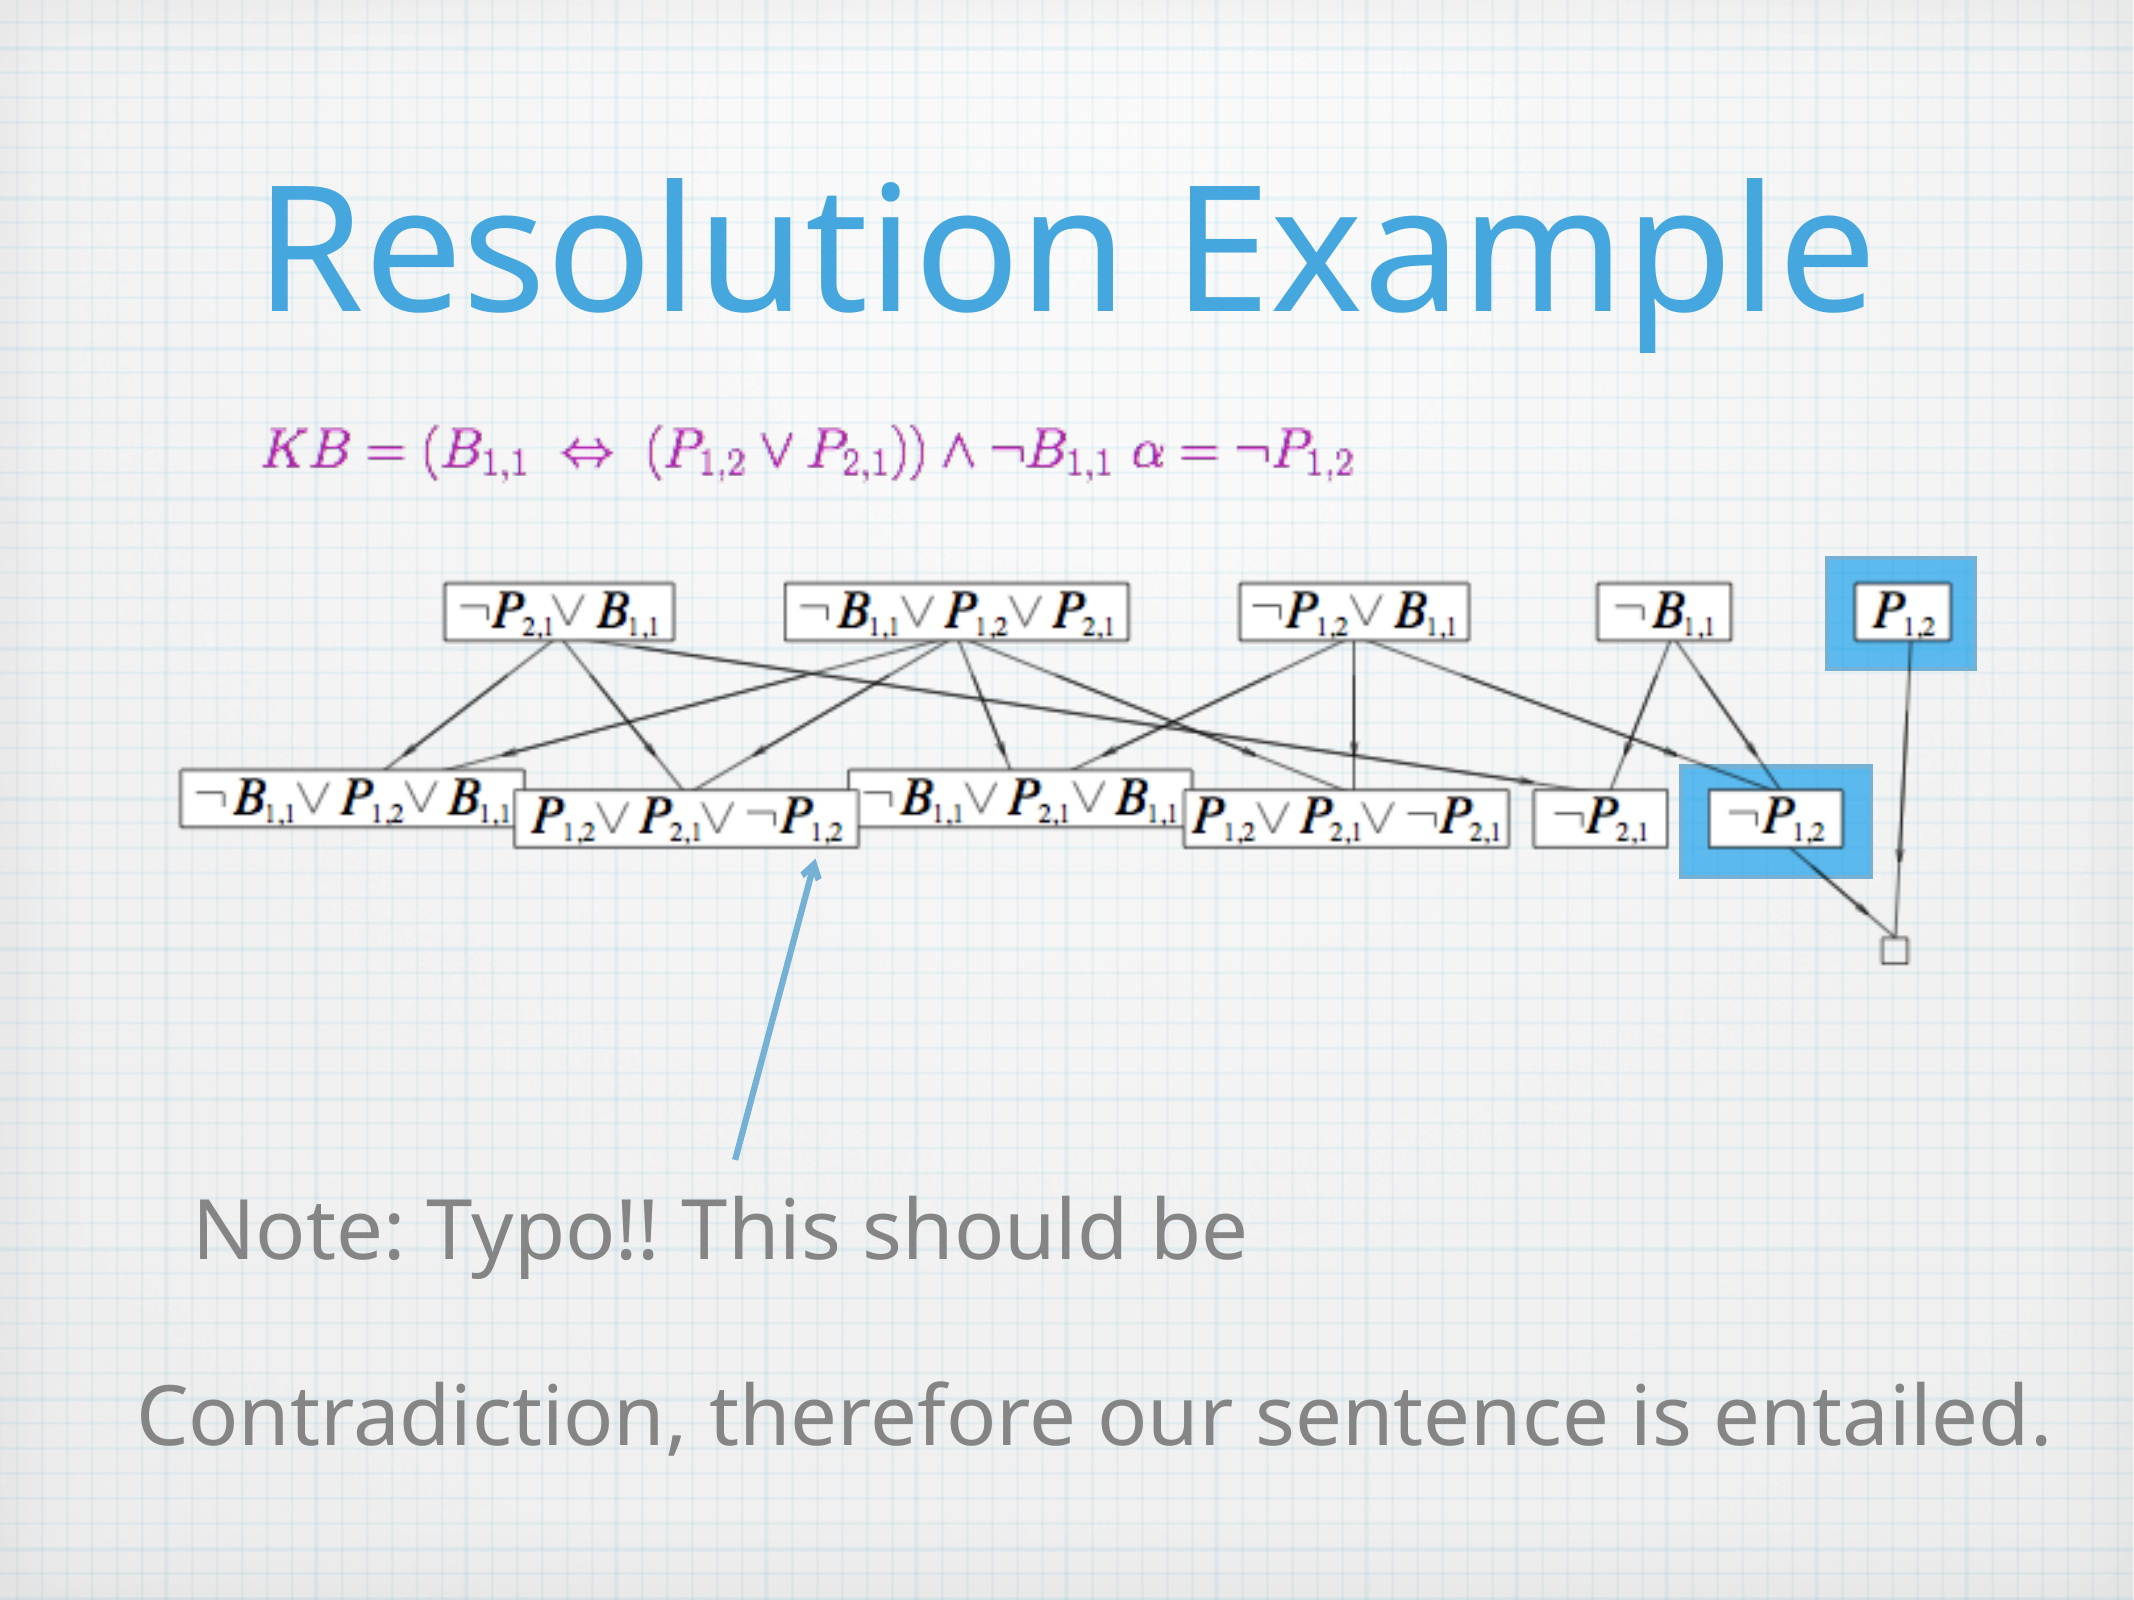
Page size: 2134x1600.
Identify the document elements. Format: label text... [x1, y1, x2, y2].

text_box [734, 858, 816, 1160]
text_box Contradiction, therefore our sentence is entailed. [127, 1354, 2085, 1471]
picture [0, 0, 2134, 1600]
title Resolution Example [207, 41, 1926, 378]
